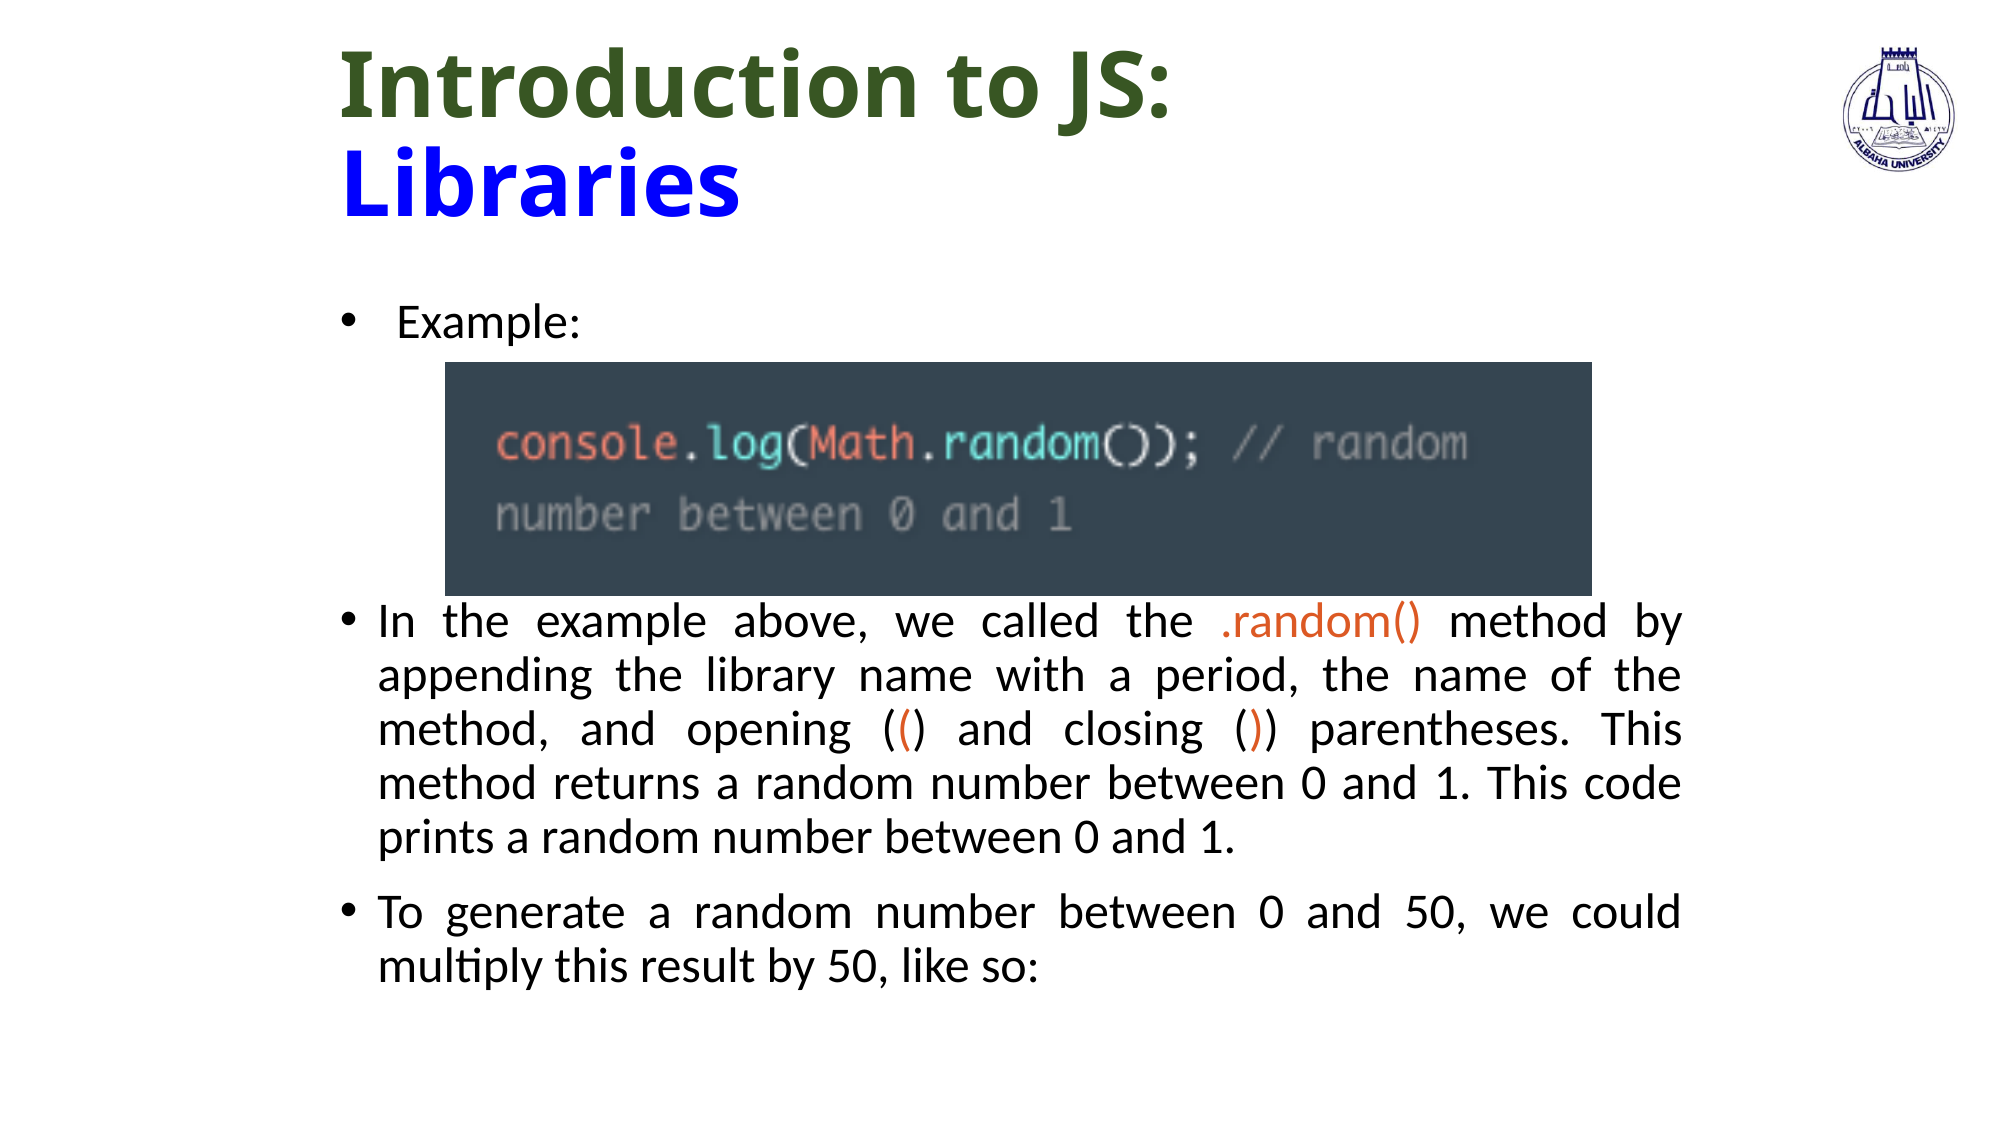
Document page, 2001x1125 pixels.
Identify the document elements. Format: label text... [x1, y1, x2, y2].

picture [1837, 45, 1960, 173]
title Introduction to JS: Libraries [324, 25, 1575, 250]
picture [445, 362, 1592, 596]
list Example: In the example above, we called the .random() method by appending the library name with a period, the name of the method, and opening (() and closing ()) parentheses. This method returns a random number between 0 and 1. This code prints a random number between 0 and 1. To generate a random number between 0 and 50, we could multiply this result by 50, like so: [324, 287, 1698, 1089]
